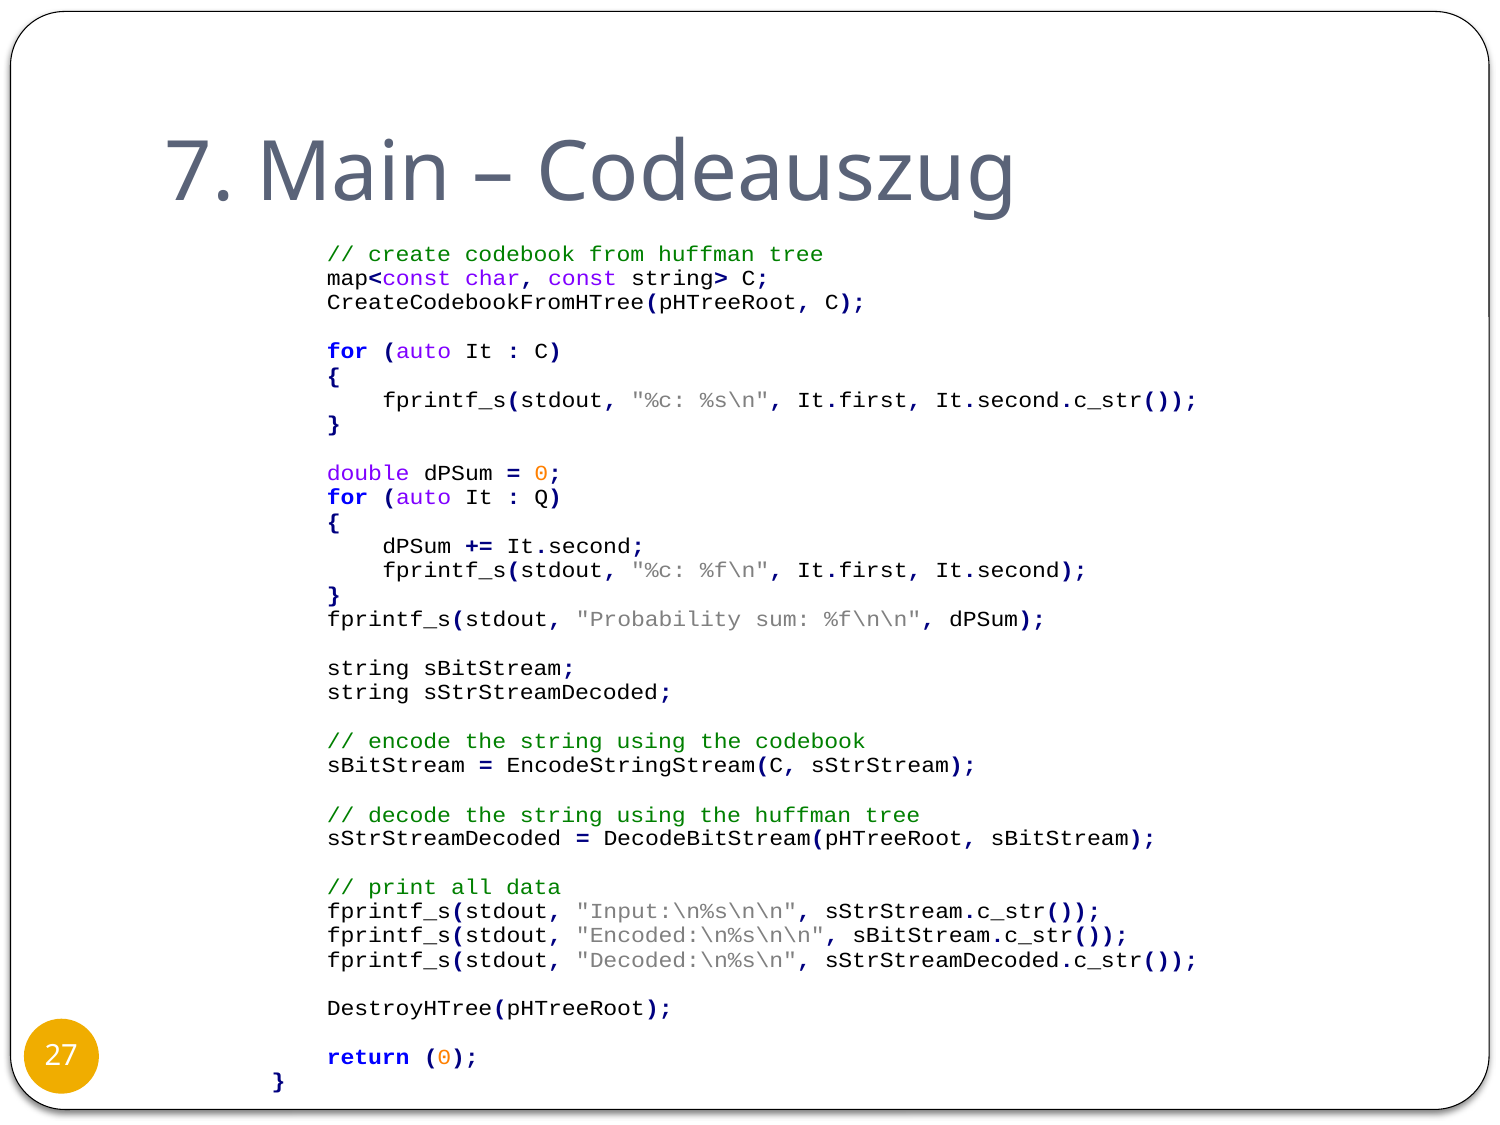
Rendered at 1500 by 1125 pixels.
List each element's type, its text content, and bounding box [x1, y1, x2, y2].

slide_number 27 [23, 1018, 99, 1094]
title 7. Main – Codeauszug [150, 45, 1425, 233]
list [271, 243, 1229, 1101]
